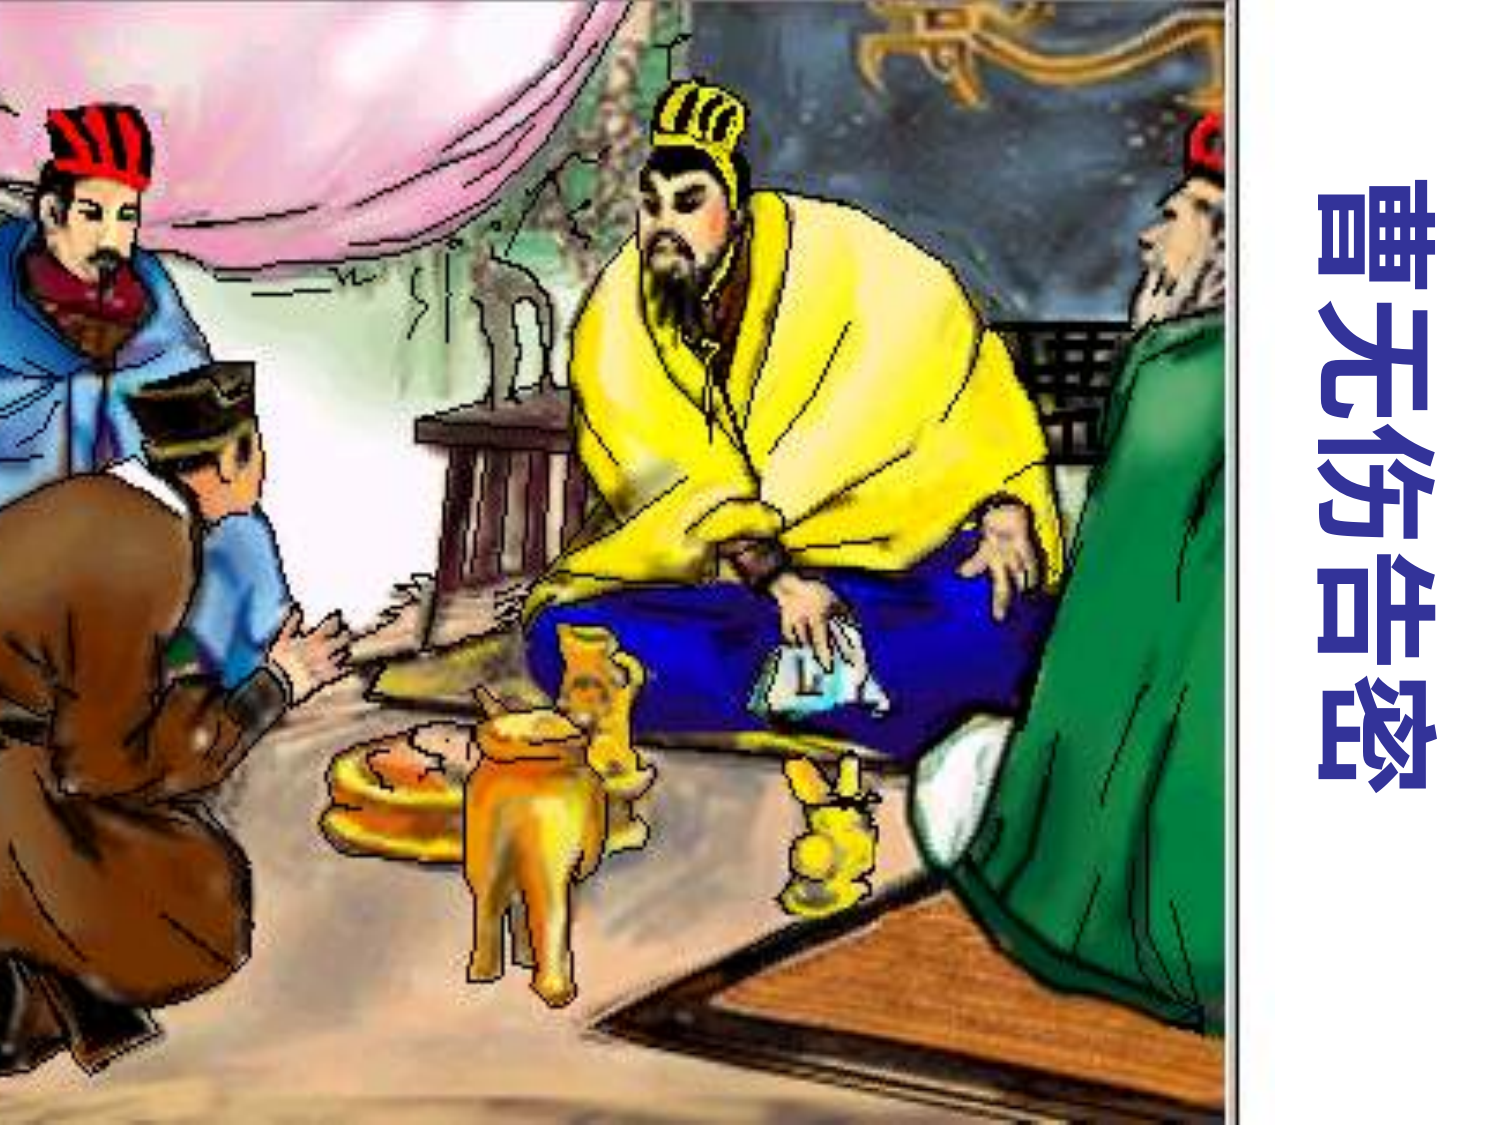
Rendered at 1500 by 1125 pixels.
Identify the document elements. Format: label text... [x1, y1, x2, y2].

text_box 曹无伤告密 [1281, 42, 1462, 1050]
picture [0, 0, 1276, 1125]
